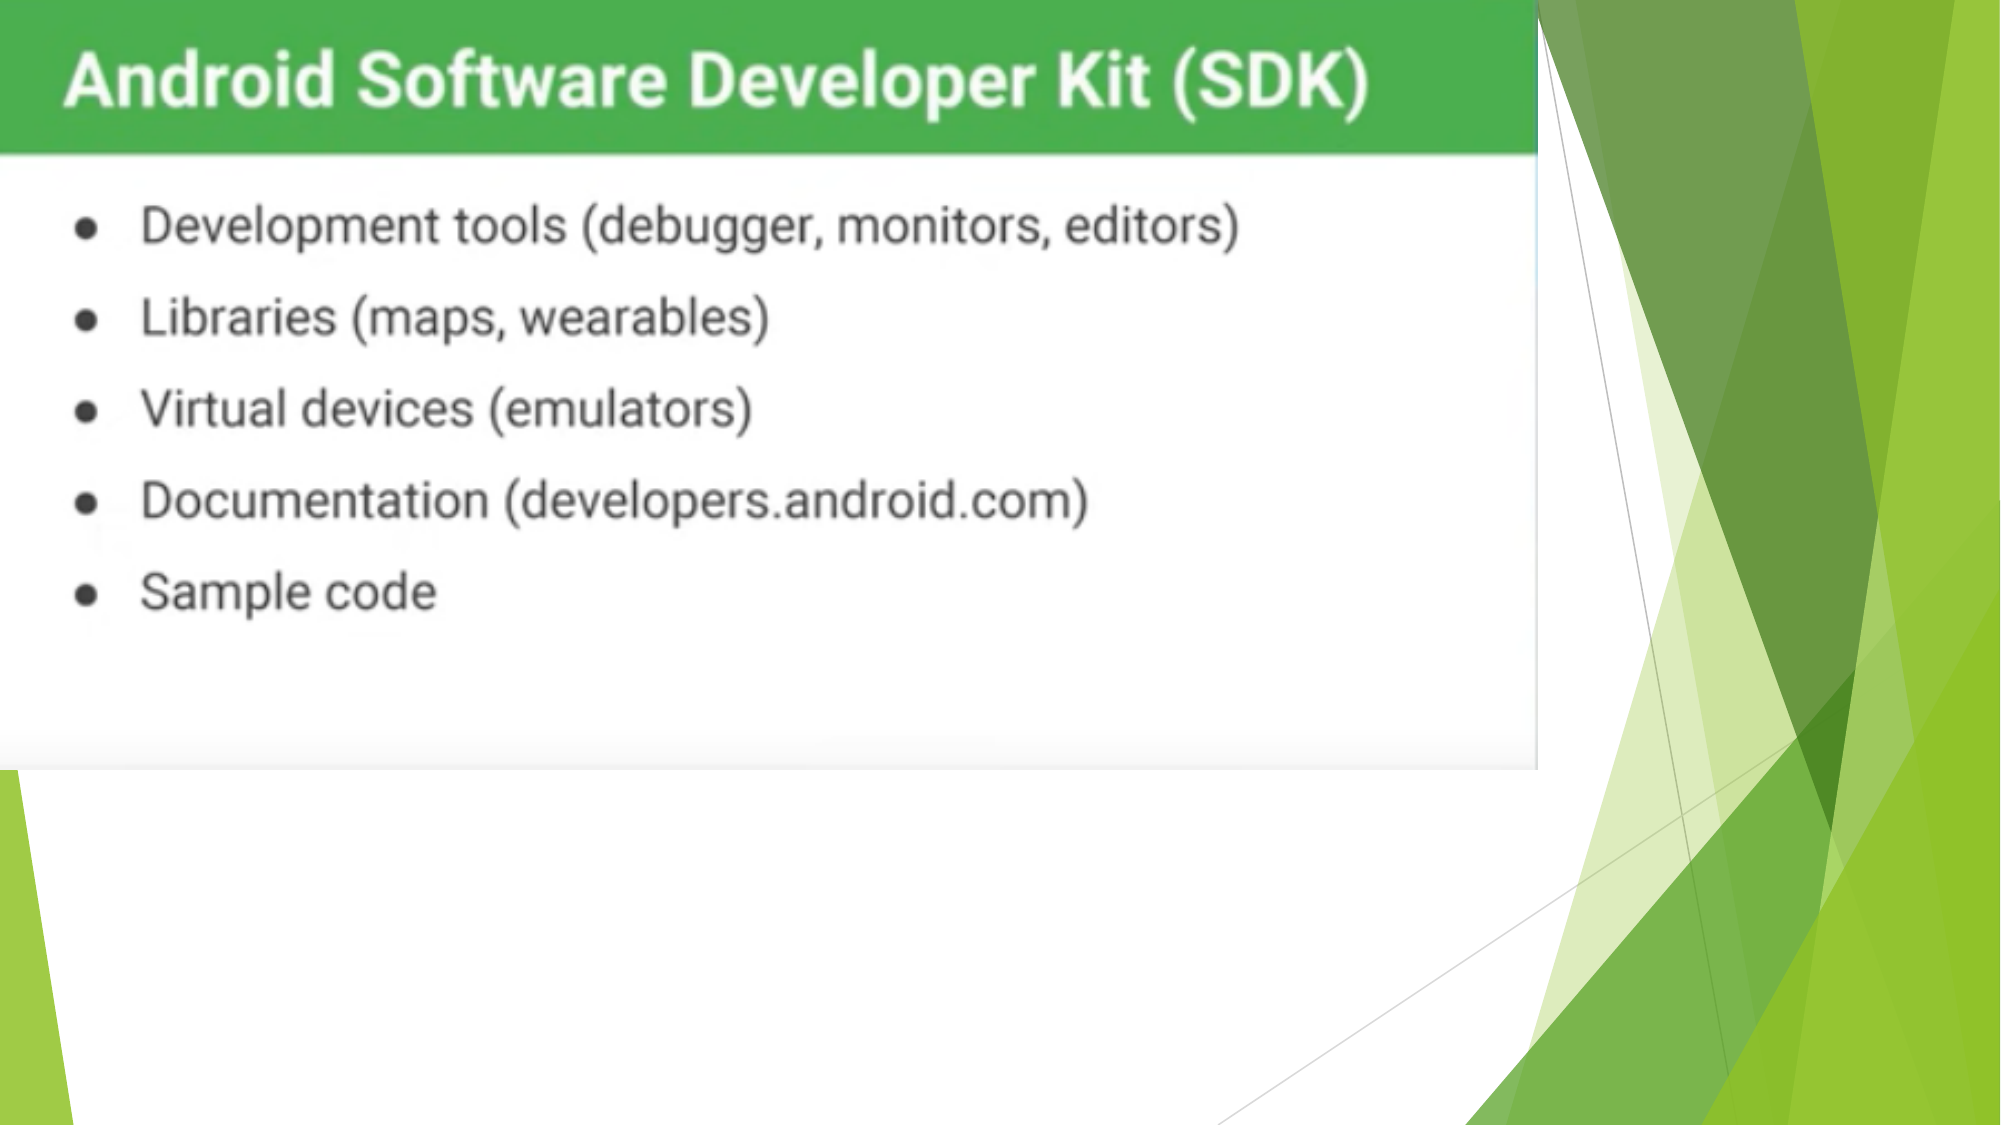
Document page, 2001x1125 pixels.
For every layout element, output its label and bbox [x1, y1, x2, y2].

picture [0, 0, 1538, 770]
